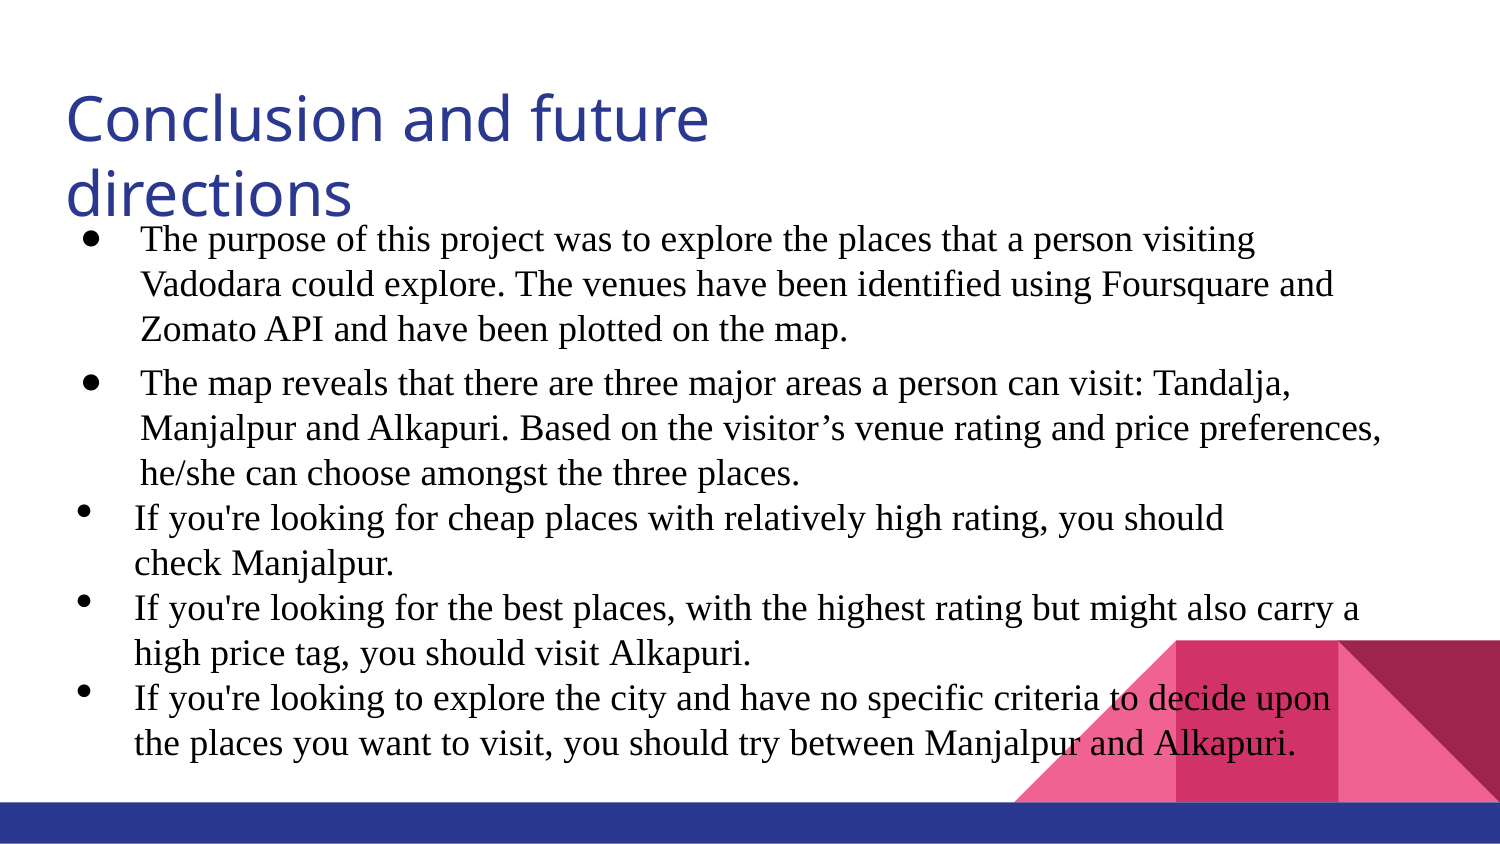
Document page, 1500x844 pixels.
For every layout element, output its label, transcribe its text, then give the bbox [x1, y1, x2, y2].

text_box The purpose of this project was to explore the places that a person visiting Vadodara could explore. The venues have been identified using Foursquare and Zomato API and have been plotted on the map. The map reveals that there are three major areas a person can visit: Tandalja, Manjalpur and Alkapuri. Based on the visitor’s venue rating and price preferences, he/she can choose amongst the three places. If you're looking for cheap places with relatively high rating, you should check Manjalpur. If you're looking for the best places, with the highest rating but might also carry a high price tag, you should visit Alkapuri. If you're looking to explore the city and have no specific criteria to decide upon the places you want to visit, you should try between Manjalpur and Alkapuri. [77, 205, 1384, 844]
title Conclusion and future directions [63, 76, 967, 229]
